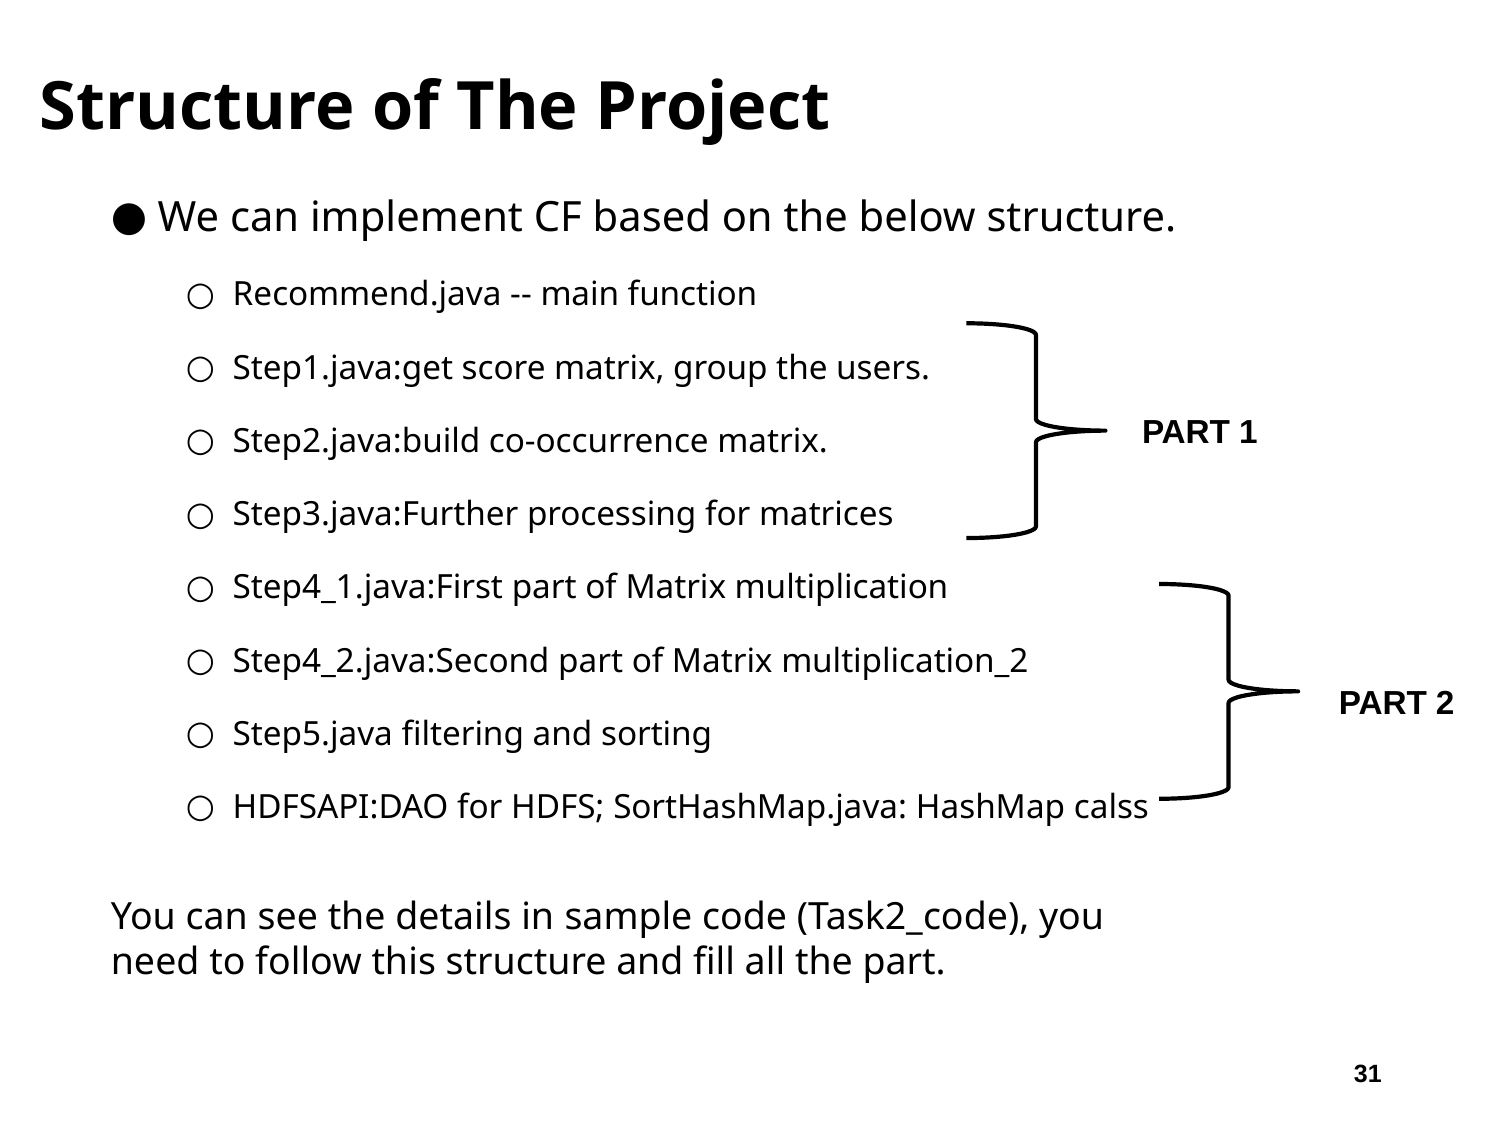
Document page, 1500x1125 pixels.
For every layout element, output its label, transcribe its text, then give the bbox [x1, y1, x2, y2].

text_box We can implement CF based on the below structure. Recommend.java -- main function Step1.java:get score matrix, group the users. Step2.java:build co-occurrence matrix. Step3.java:Further processing for matrices Step4_1.java:First part of Matrix multiplication Step4_2.java:Second part of Matrix multiplication_2 Step5.java filtering and sorting HDFSAPI:DAO for HDFS; SortHashMap.java: HashMap calss You can see the details in sample code (Task2_code), you need to follow this structure and fill all the part. [95, 174, 1193, 946]
text_box PART 1 [1058, 402, 1342, 458]
list Model based [62, 188, 1451, 1013]
text_box [966, 321, 1058, 541]
text_box PART 2 [1254, 673, 1500, 729]
title Structure of The Project [24, 18, 1451, 188]
text_box [1159, 581, 1254, 801]
slide_number 31 [1059, 1042, 1397, 1103]
